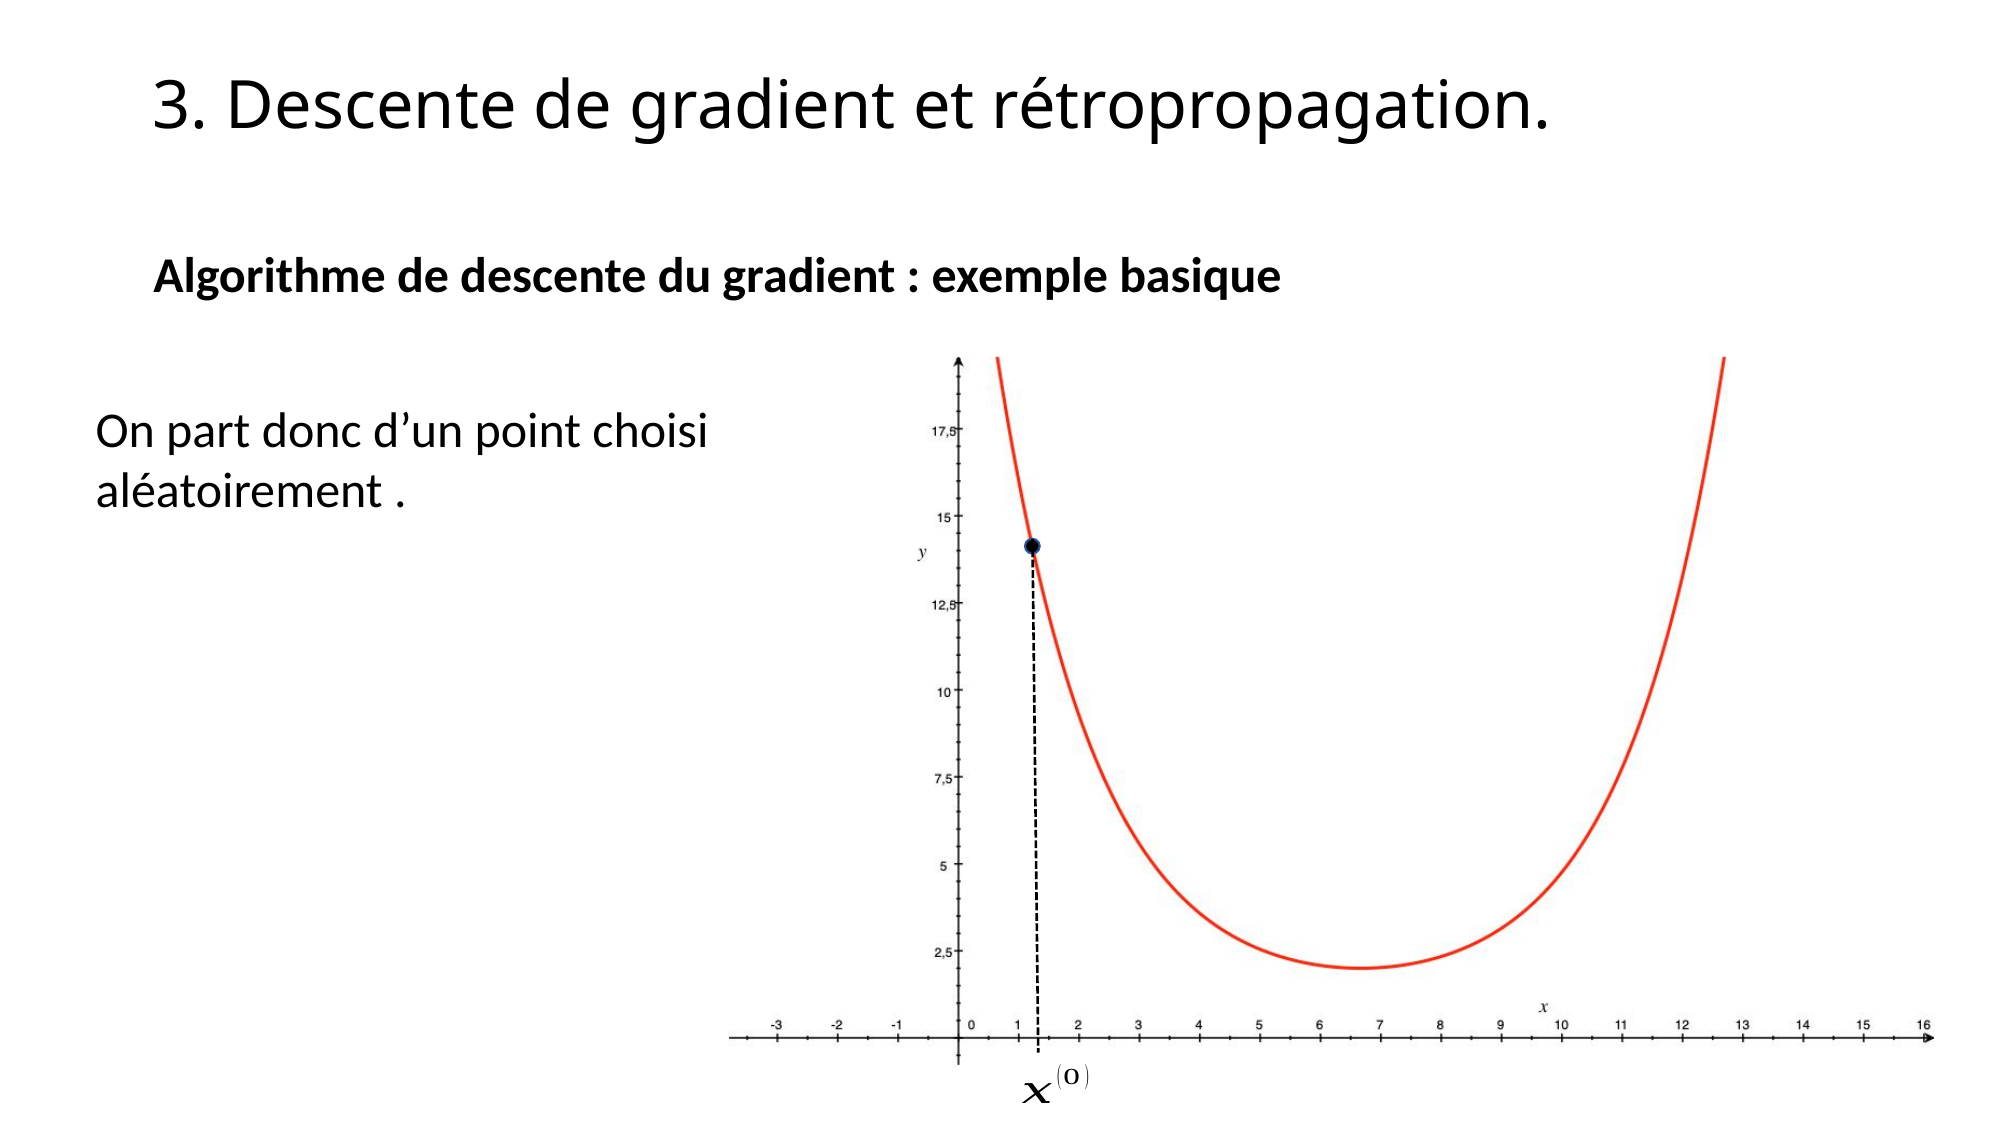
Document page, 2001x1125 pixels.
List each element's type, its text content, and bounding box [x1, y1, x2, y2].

text_box Algorithme de descente du gradient : exemple basique [138, 234, 1866, 310]
picture [728, 356, 1935, 1066]
title 3. Descente de gradient et rétropropagation. [137, 59, 1863, 155]
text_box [1032, 538, 1039, 1053]
